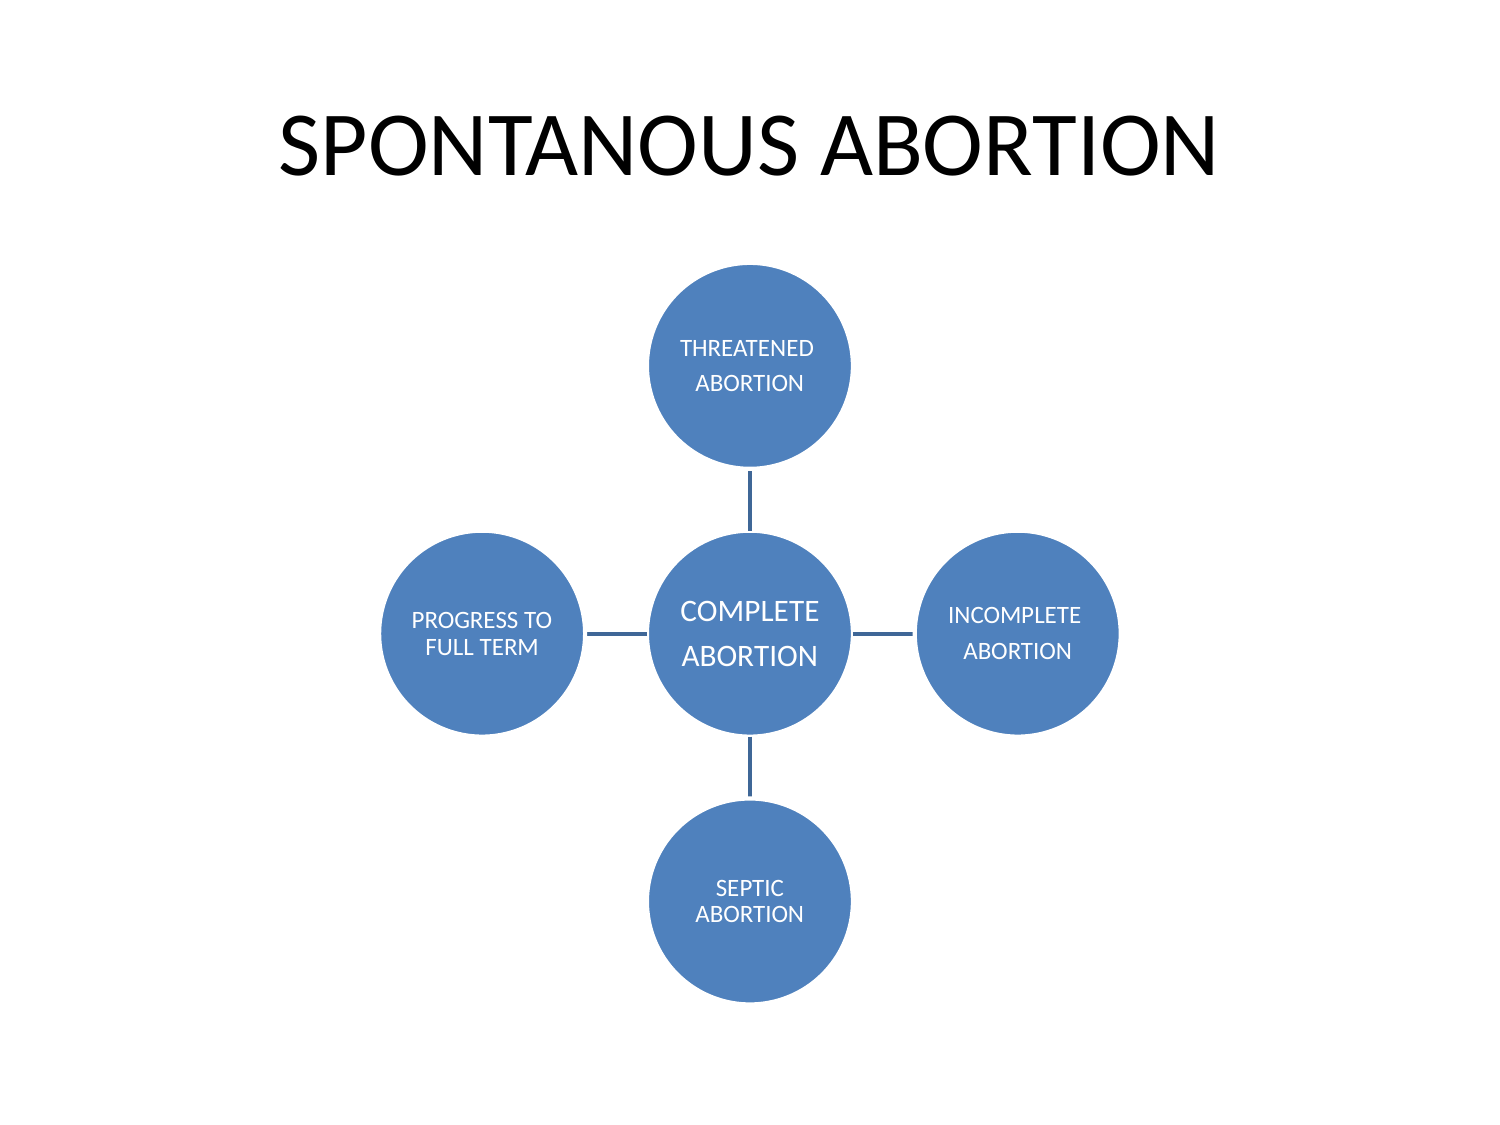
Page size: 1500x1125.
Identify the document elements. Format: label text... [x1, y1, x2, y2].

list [74, 262, 1426, 1006]
title SPONTANOUS ABORTION [75, 45, 1425, 233]
